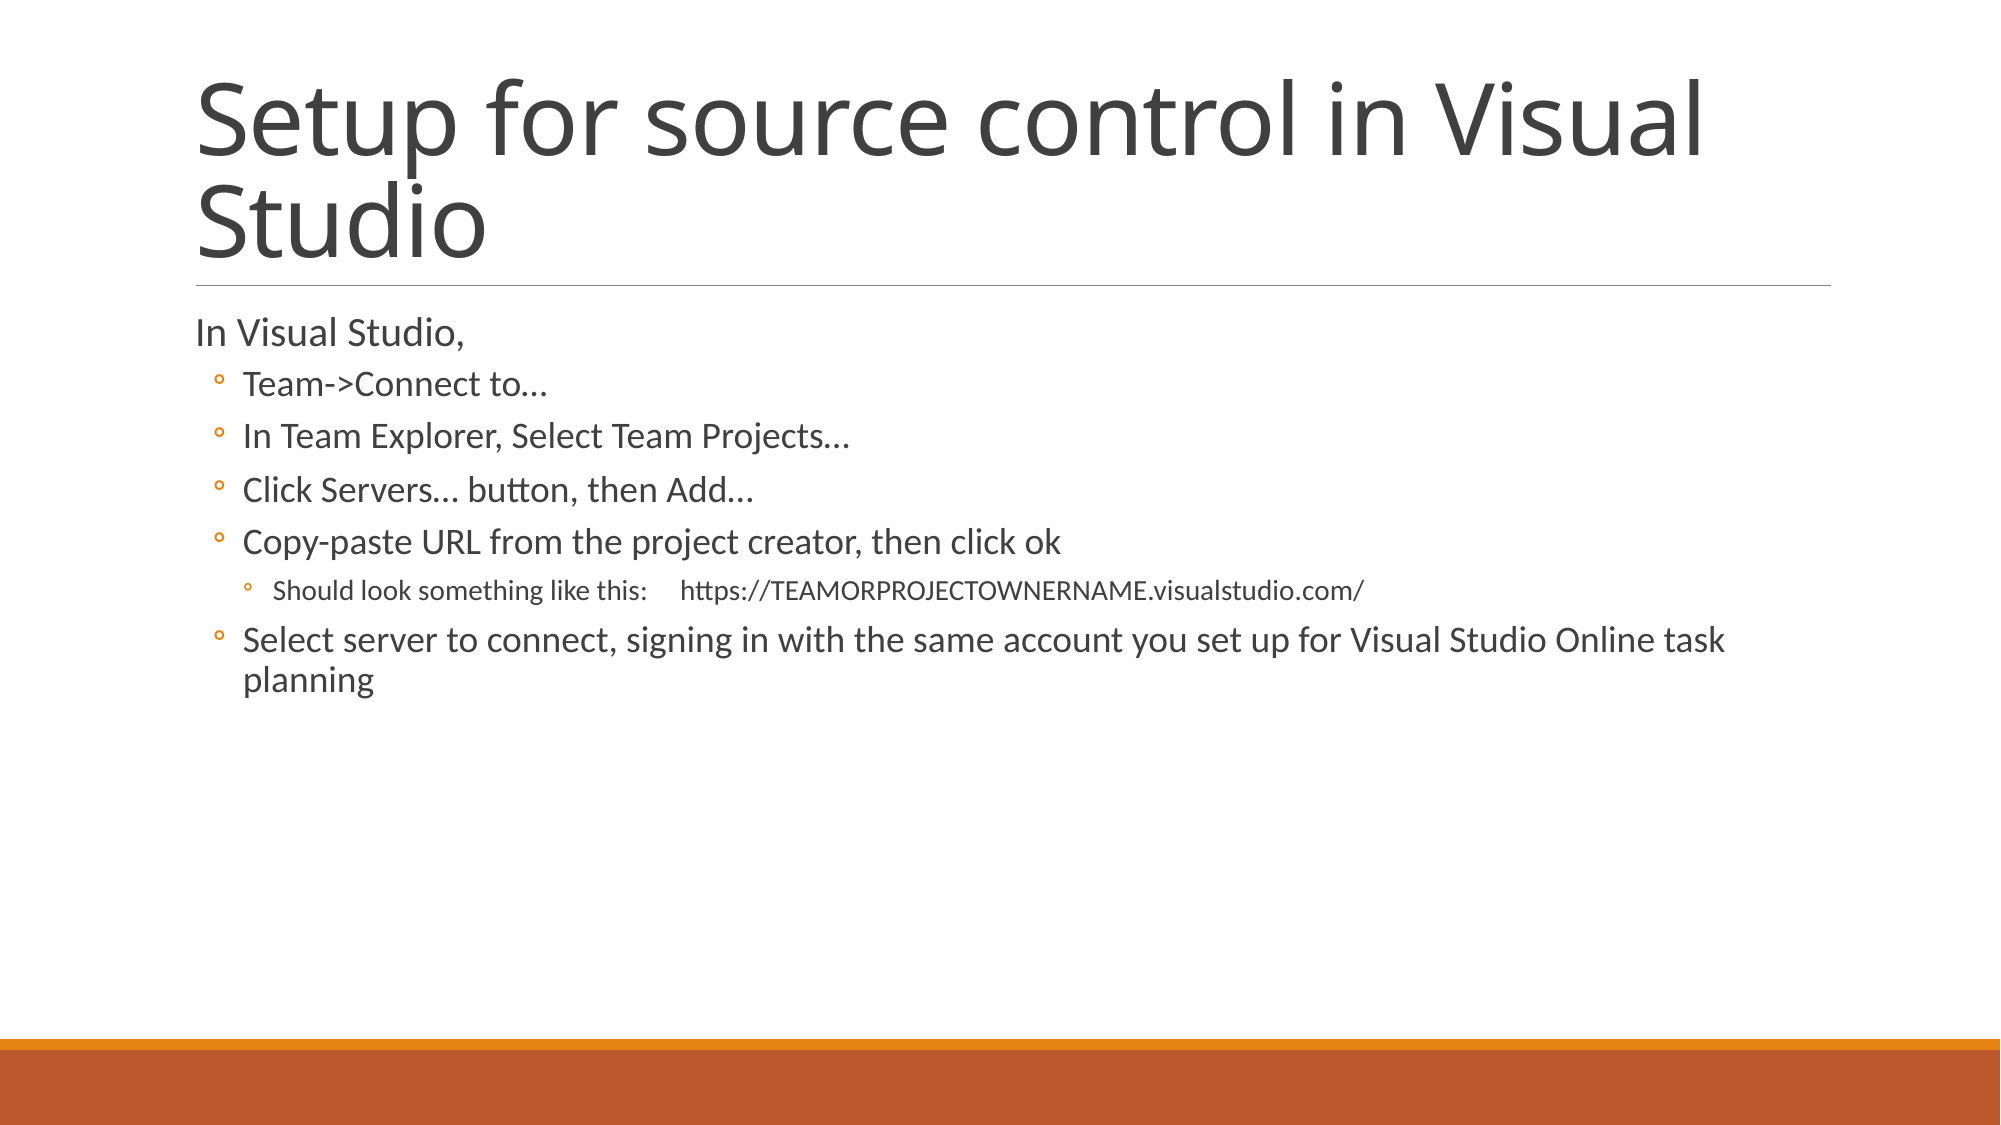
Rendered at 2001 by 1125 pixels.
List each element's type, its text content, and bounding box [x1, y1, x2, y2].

list In Visual Studio, Team->Connect to… In Team Explorer, Select Team Projects… Click Servers… button, then Add… Copy-paste URL from the project creator, then click ok Should look something like this: https://TEAMORPROJECTOWNERNAME.visualstudio.com/ Select server to connect, signing in with the same account you set up for Visual Studio Online task planning [180, 302, 1830, 963]
title Setup for source control in Visual Studio [180, 47, 1830, 285]
